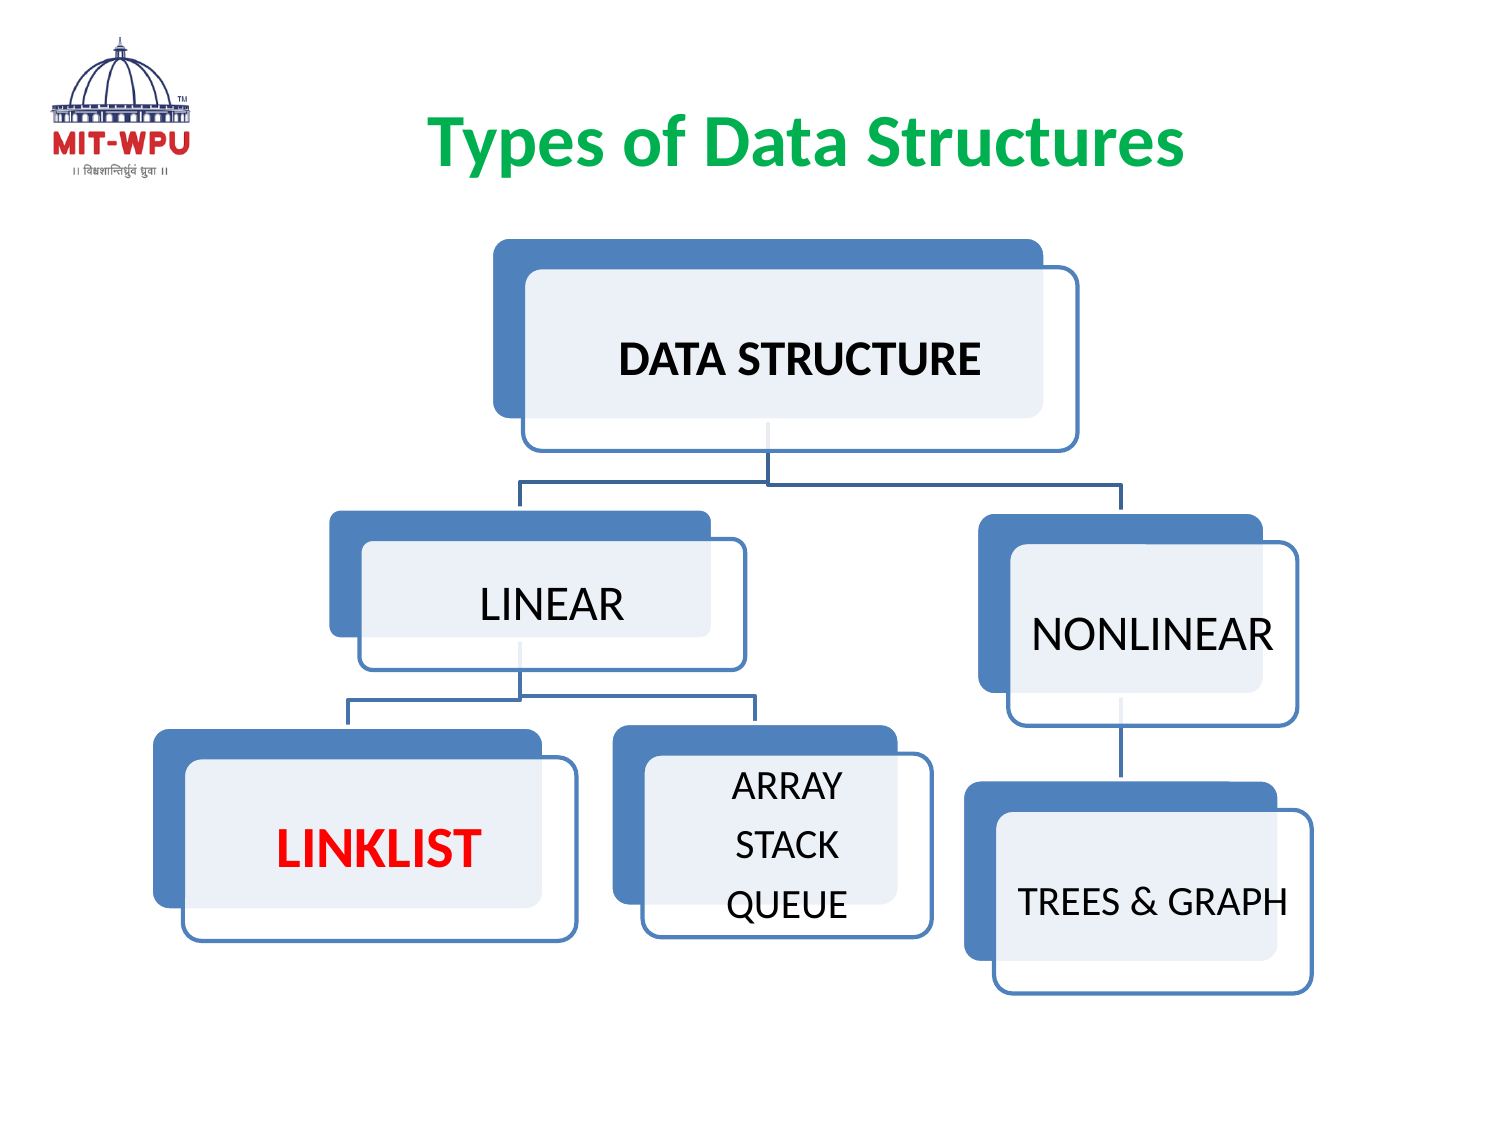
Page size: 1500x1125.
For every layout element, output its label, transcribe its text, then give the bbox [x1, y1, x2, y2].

picture [49, 37, 207, 180]
text_box Types of Data Structures [412, 83, 1313, 189]
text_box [150, 236, 1312, 994]
